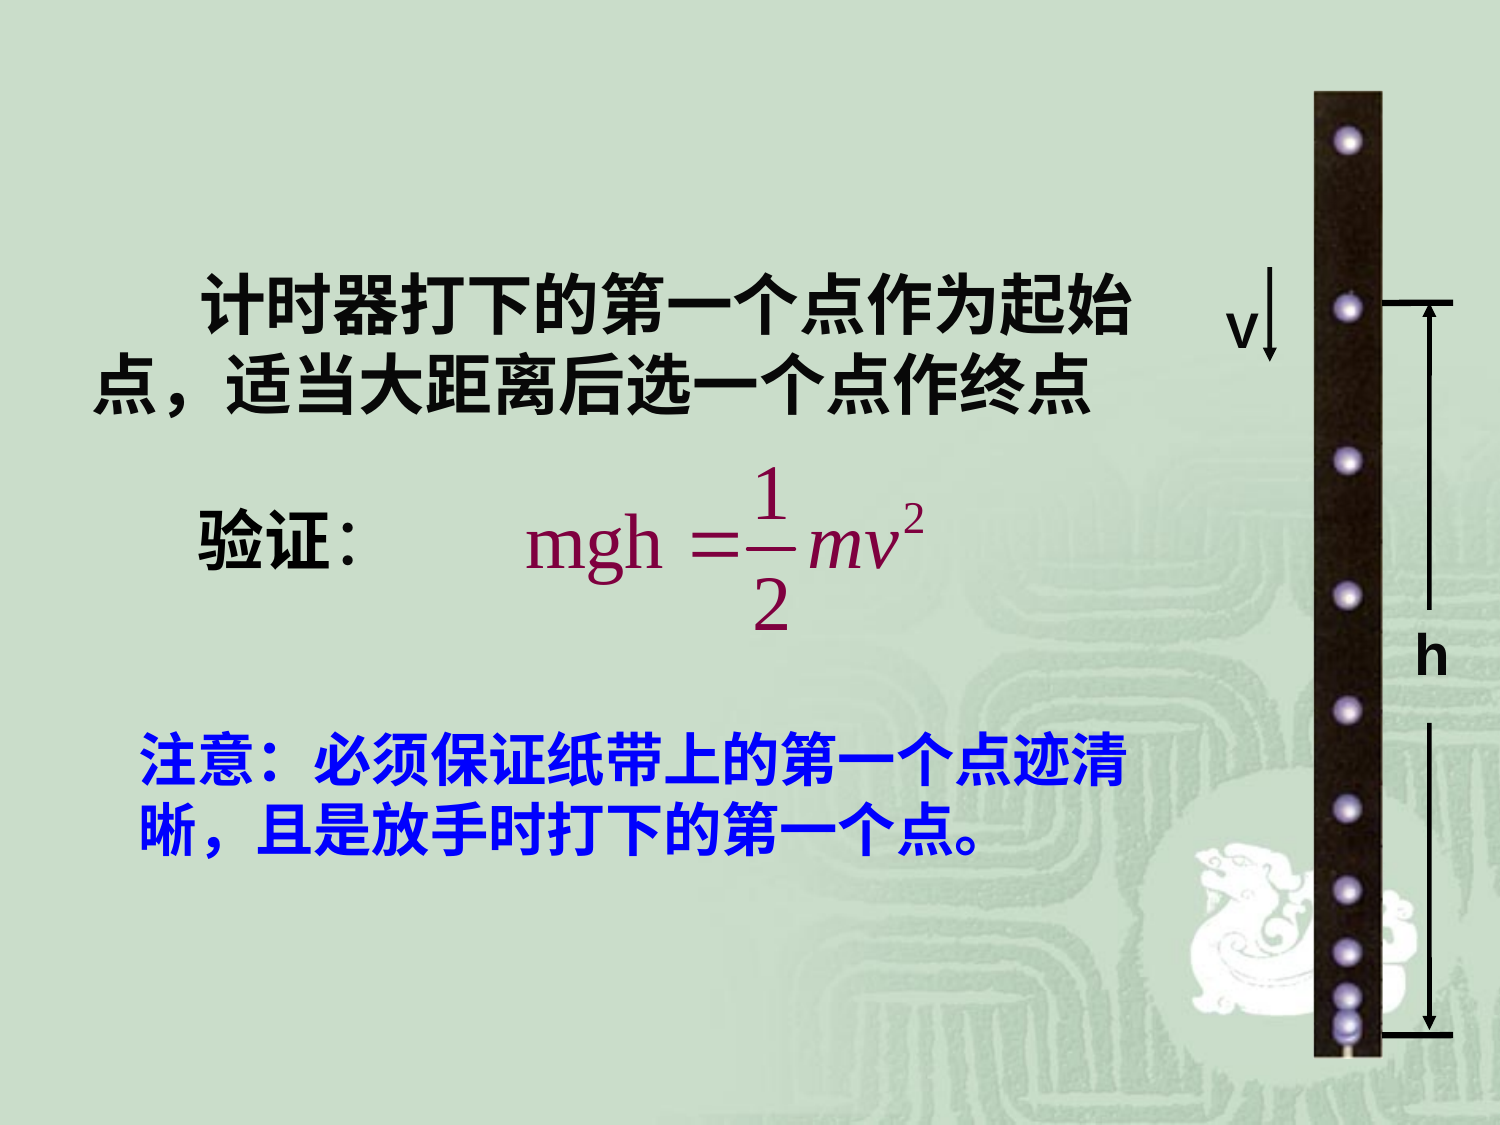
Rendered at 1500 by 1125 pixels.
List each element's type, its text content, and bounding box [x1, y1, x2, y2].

text_box 验证： [183, 491, 420, 587]
picture [0, 0, 1500, 1125]
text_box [1210, 89, 1495, 1059]
text_box 计时器打下的第一个点作为起始点，适当大距离后选一个点作终点 [76, 255, 1199, 431]
text_box 注意：必须保证纸带上的第一个点迹清晰，且是放手时打下的第一个点。 [123, 716, 1205, 872]
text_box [513, 444, 940, 648]
